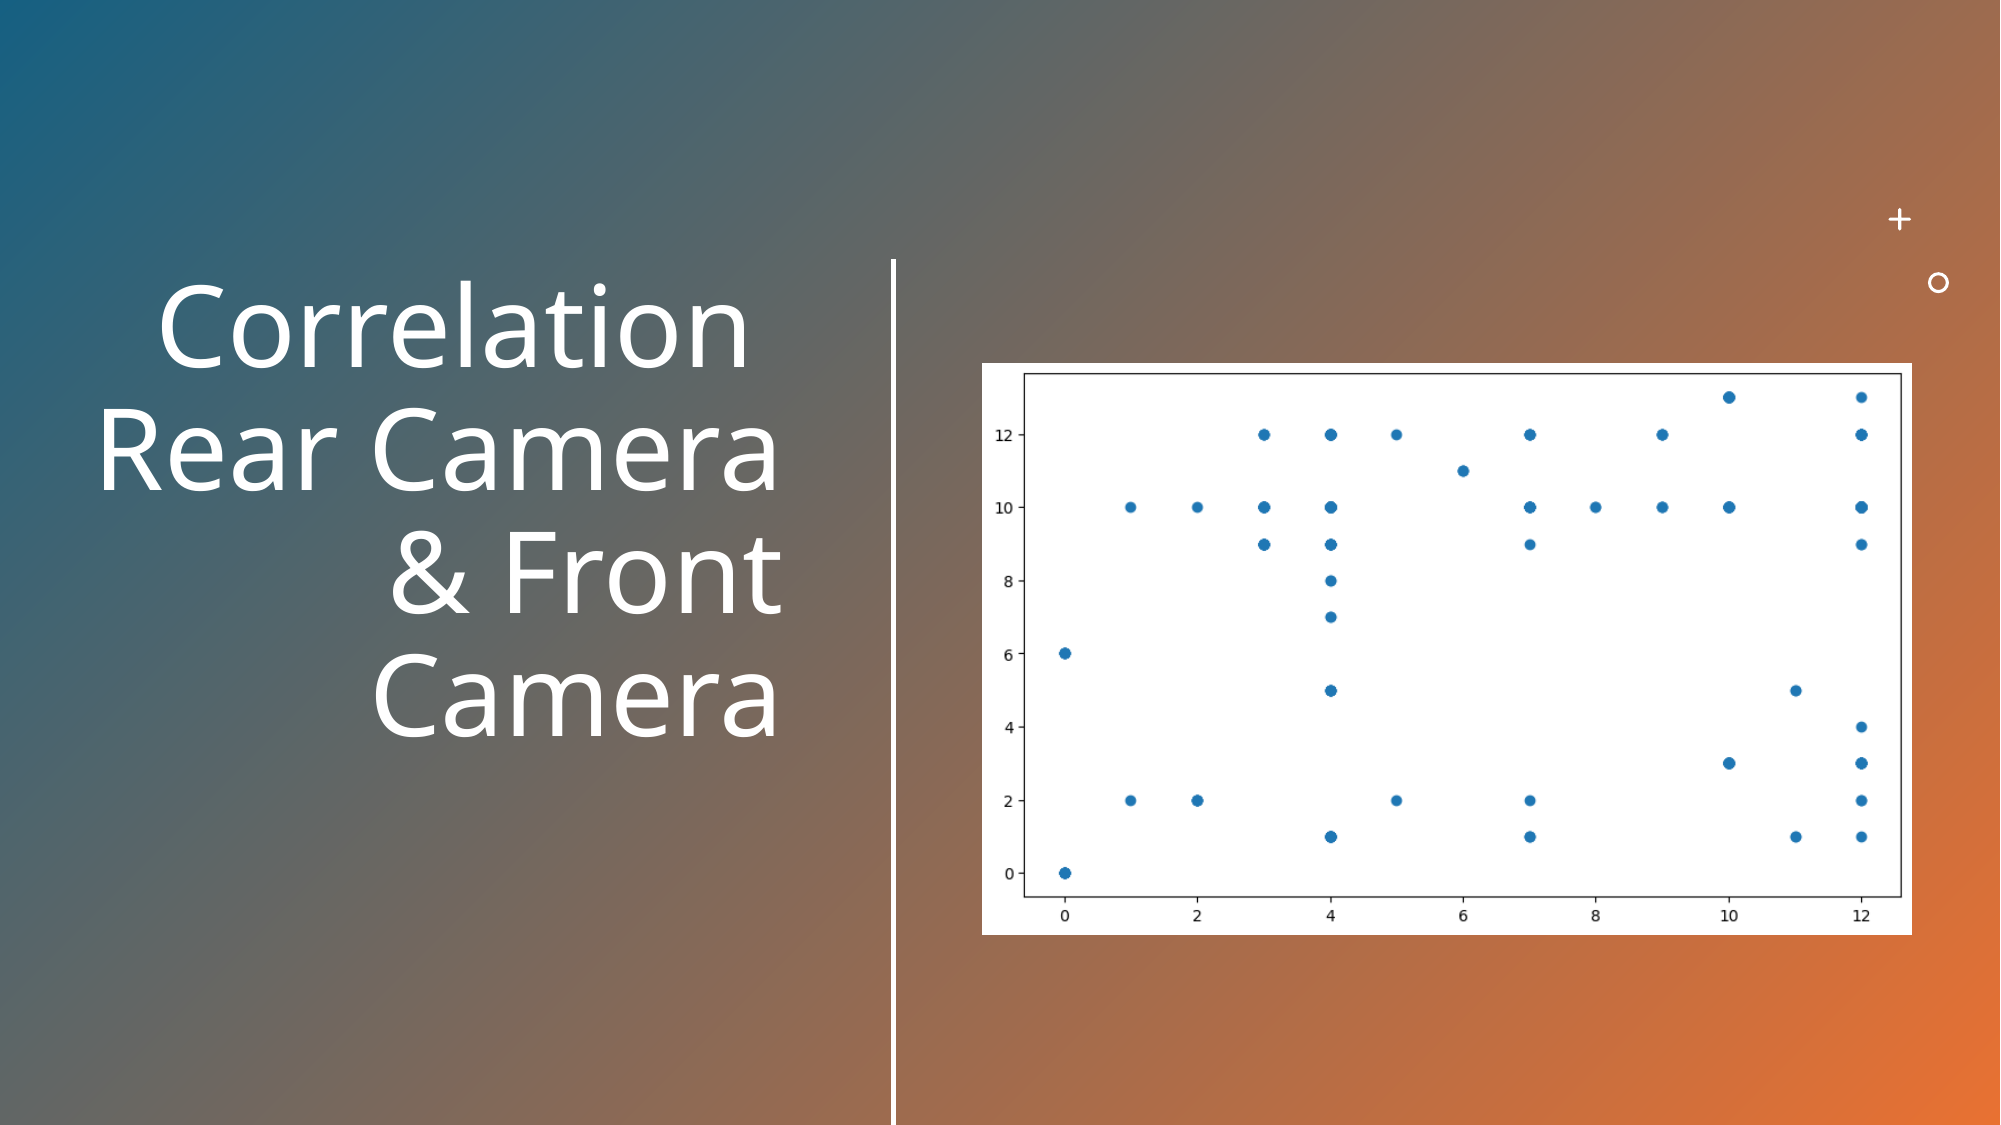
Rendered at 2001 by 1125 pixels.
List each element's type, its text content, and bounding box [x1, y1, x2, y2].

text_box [1887, 207, 1950, 294]
title Correlation Rear Camera & Front Camera [75, 262, 799, 858]
text_box [0, 0, 2000, 1125]
picture [981, 363, 1912, 936]
